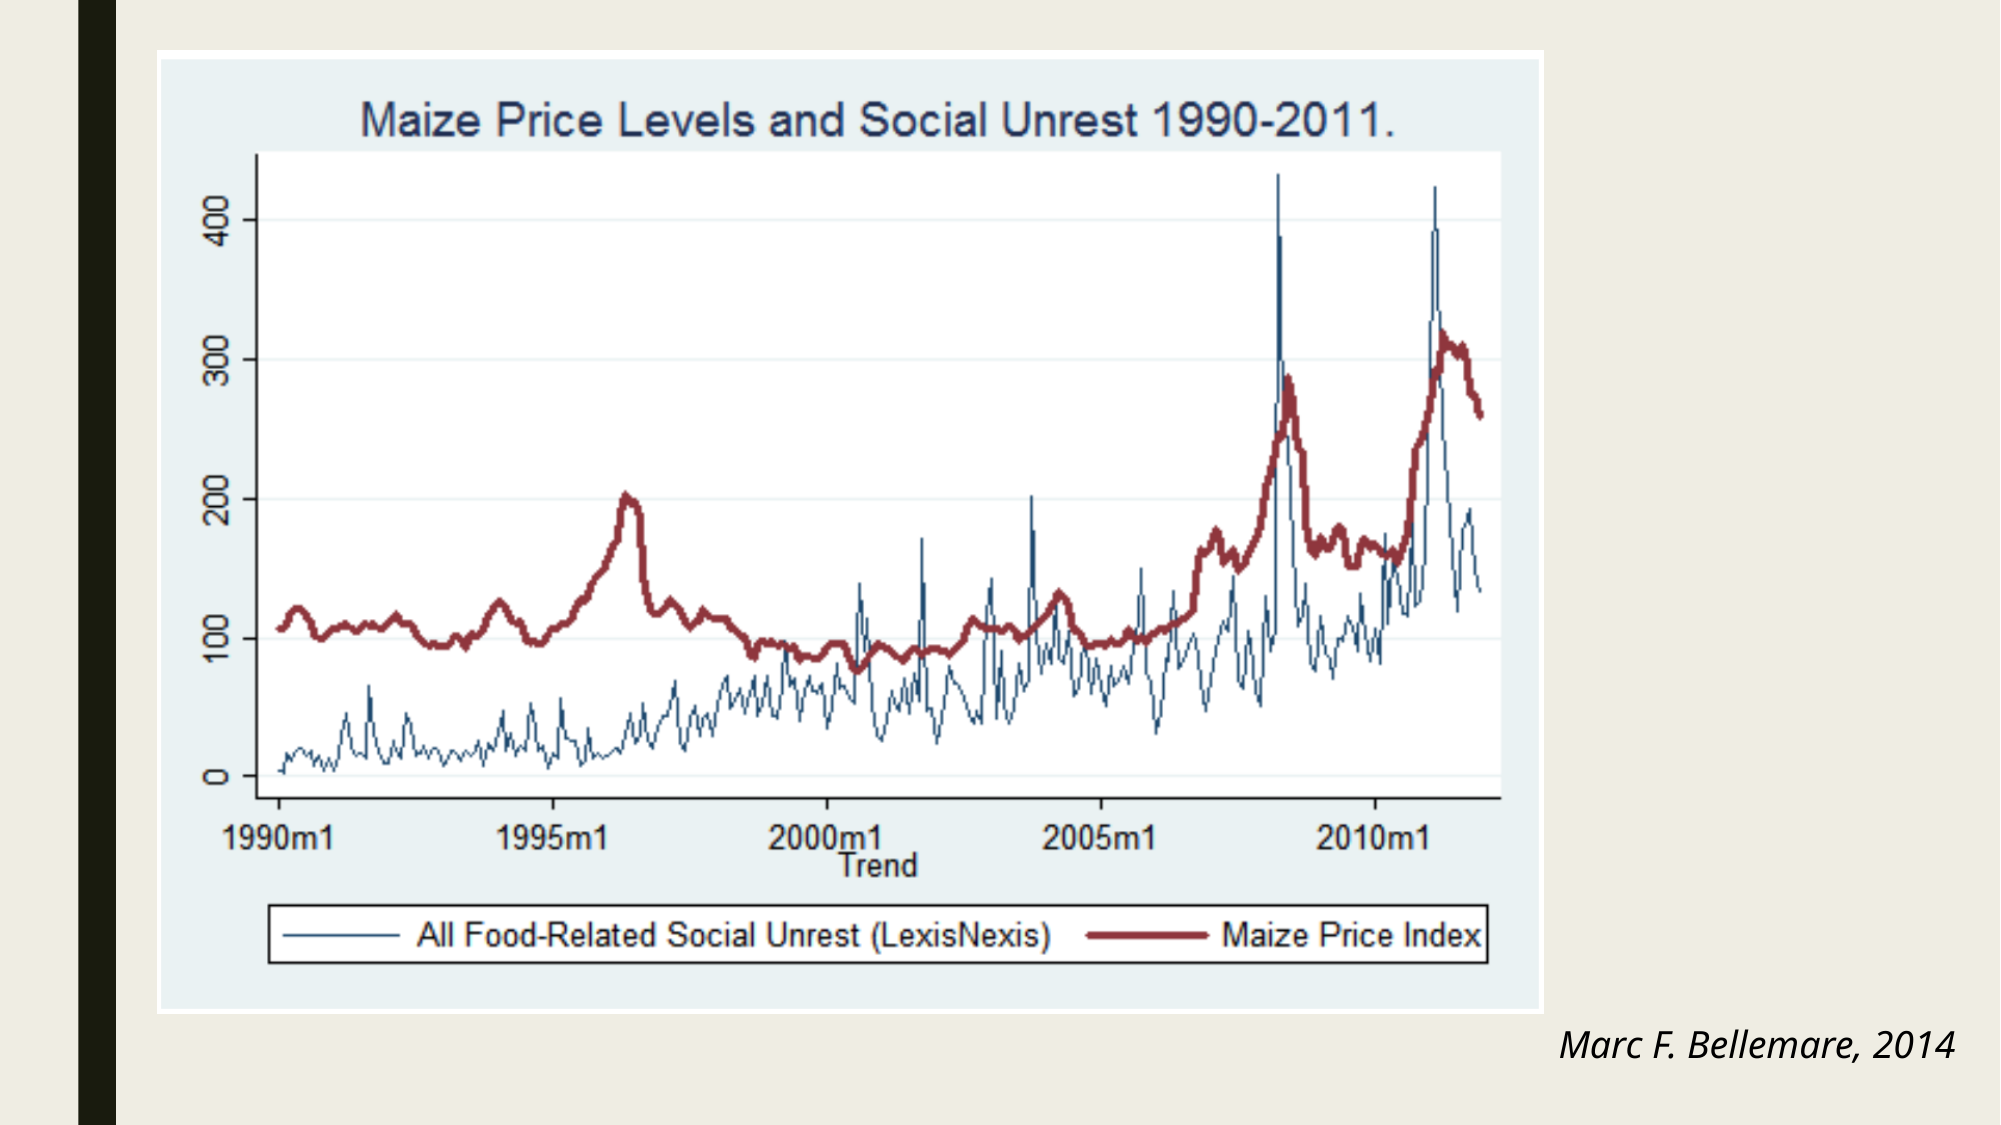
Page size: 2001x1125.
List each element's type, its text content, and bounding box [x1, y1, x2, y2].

text_box Marc F. Bellemare, 2014 [1543, 1013, 1997, 1119]
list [157, 50, 1544, 1014]
